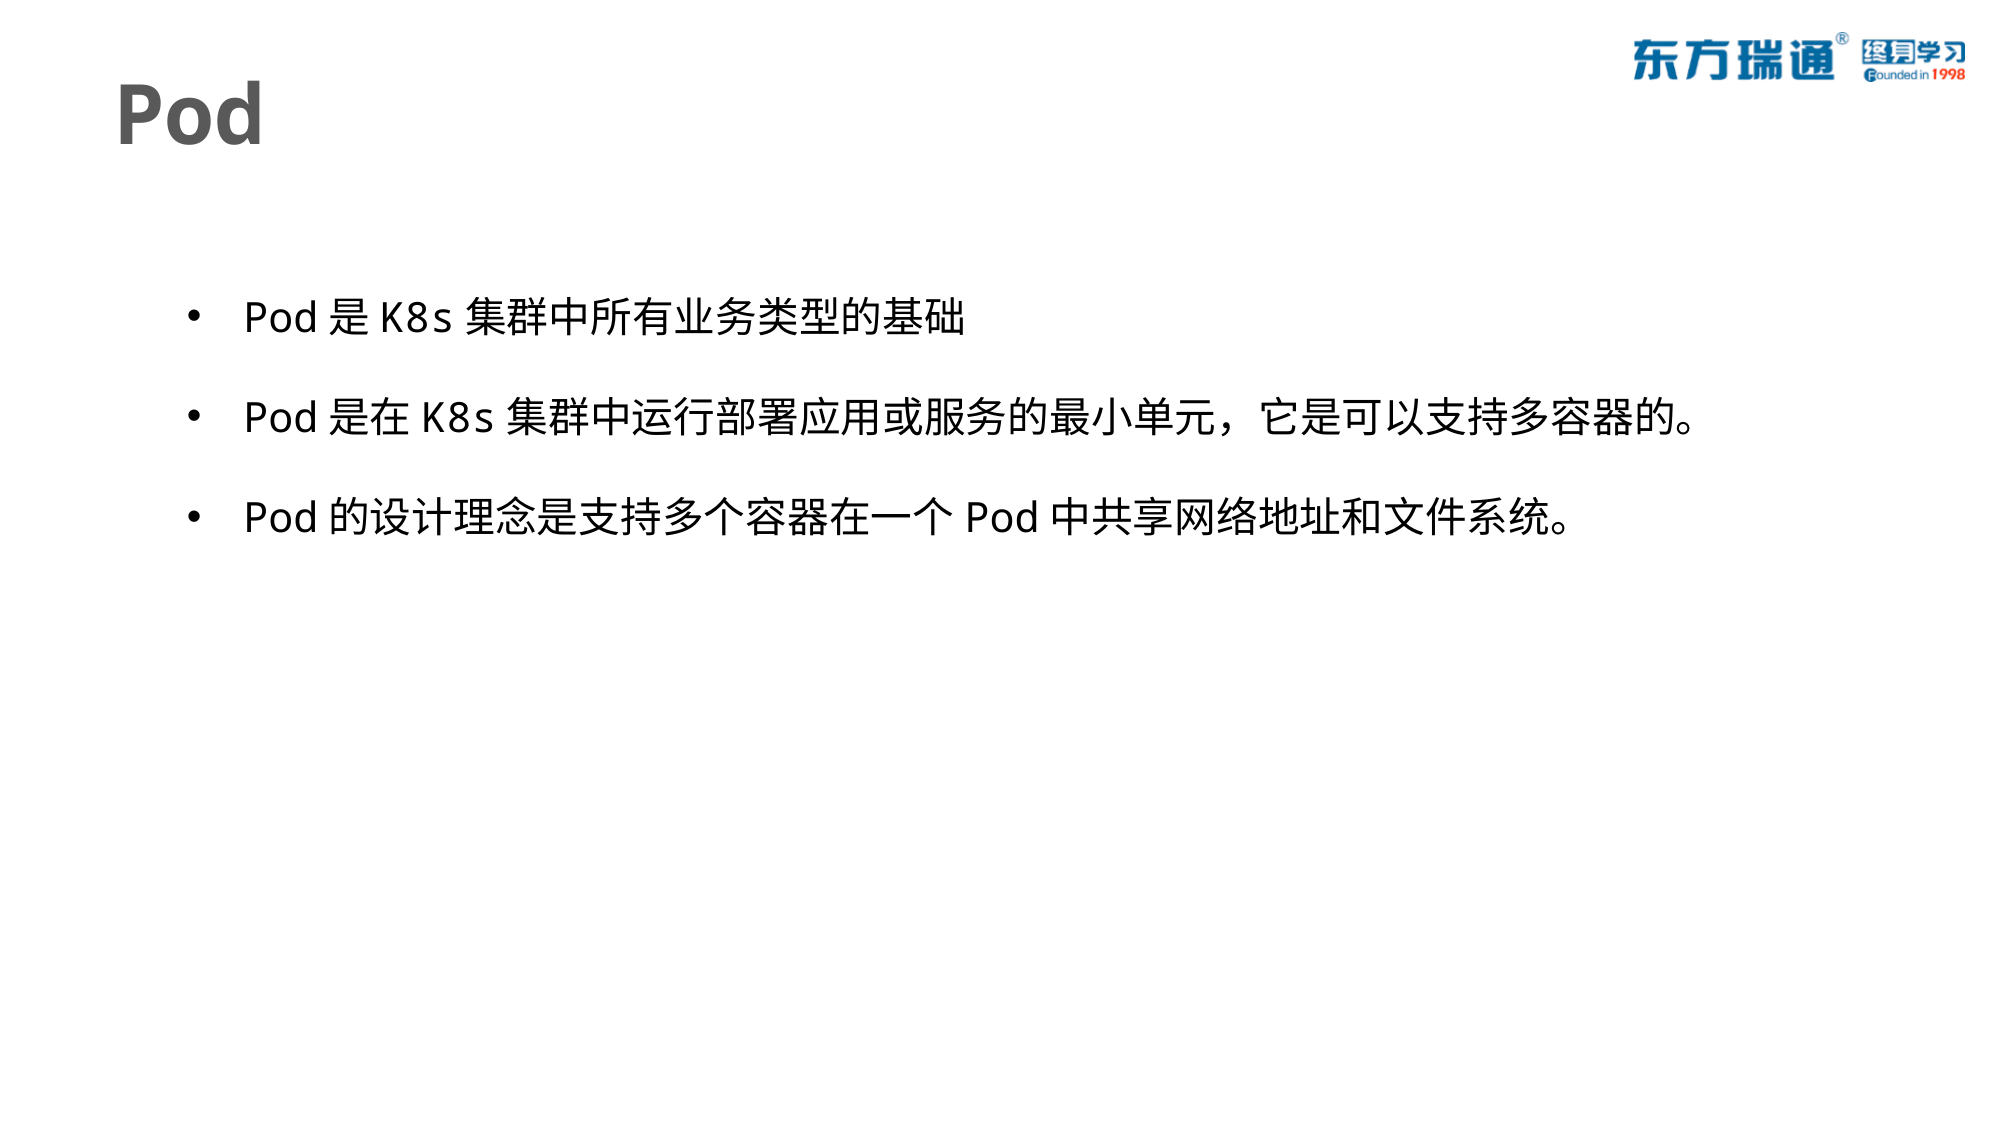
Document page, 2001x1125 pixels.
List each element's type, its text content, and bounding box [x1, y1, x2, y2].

text_box Pod是K8s集群中所有业务类型的基础 Pod是在K8s集群中运行部署应用或服务的最小单元，它是可以支持多容器的。 Pod的设计理念是支持多个容器在一个Pod中共享网络地址和文件系统。 [172, 283, 1782, 849]
title Pod [99, 45, 1825, 177]
picture [1634, 32, 1965, 82]
